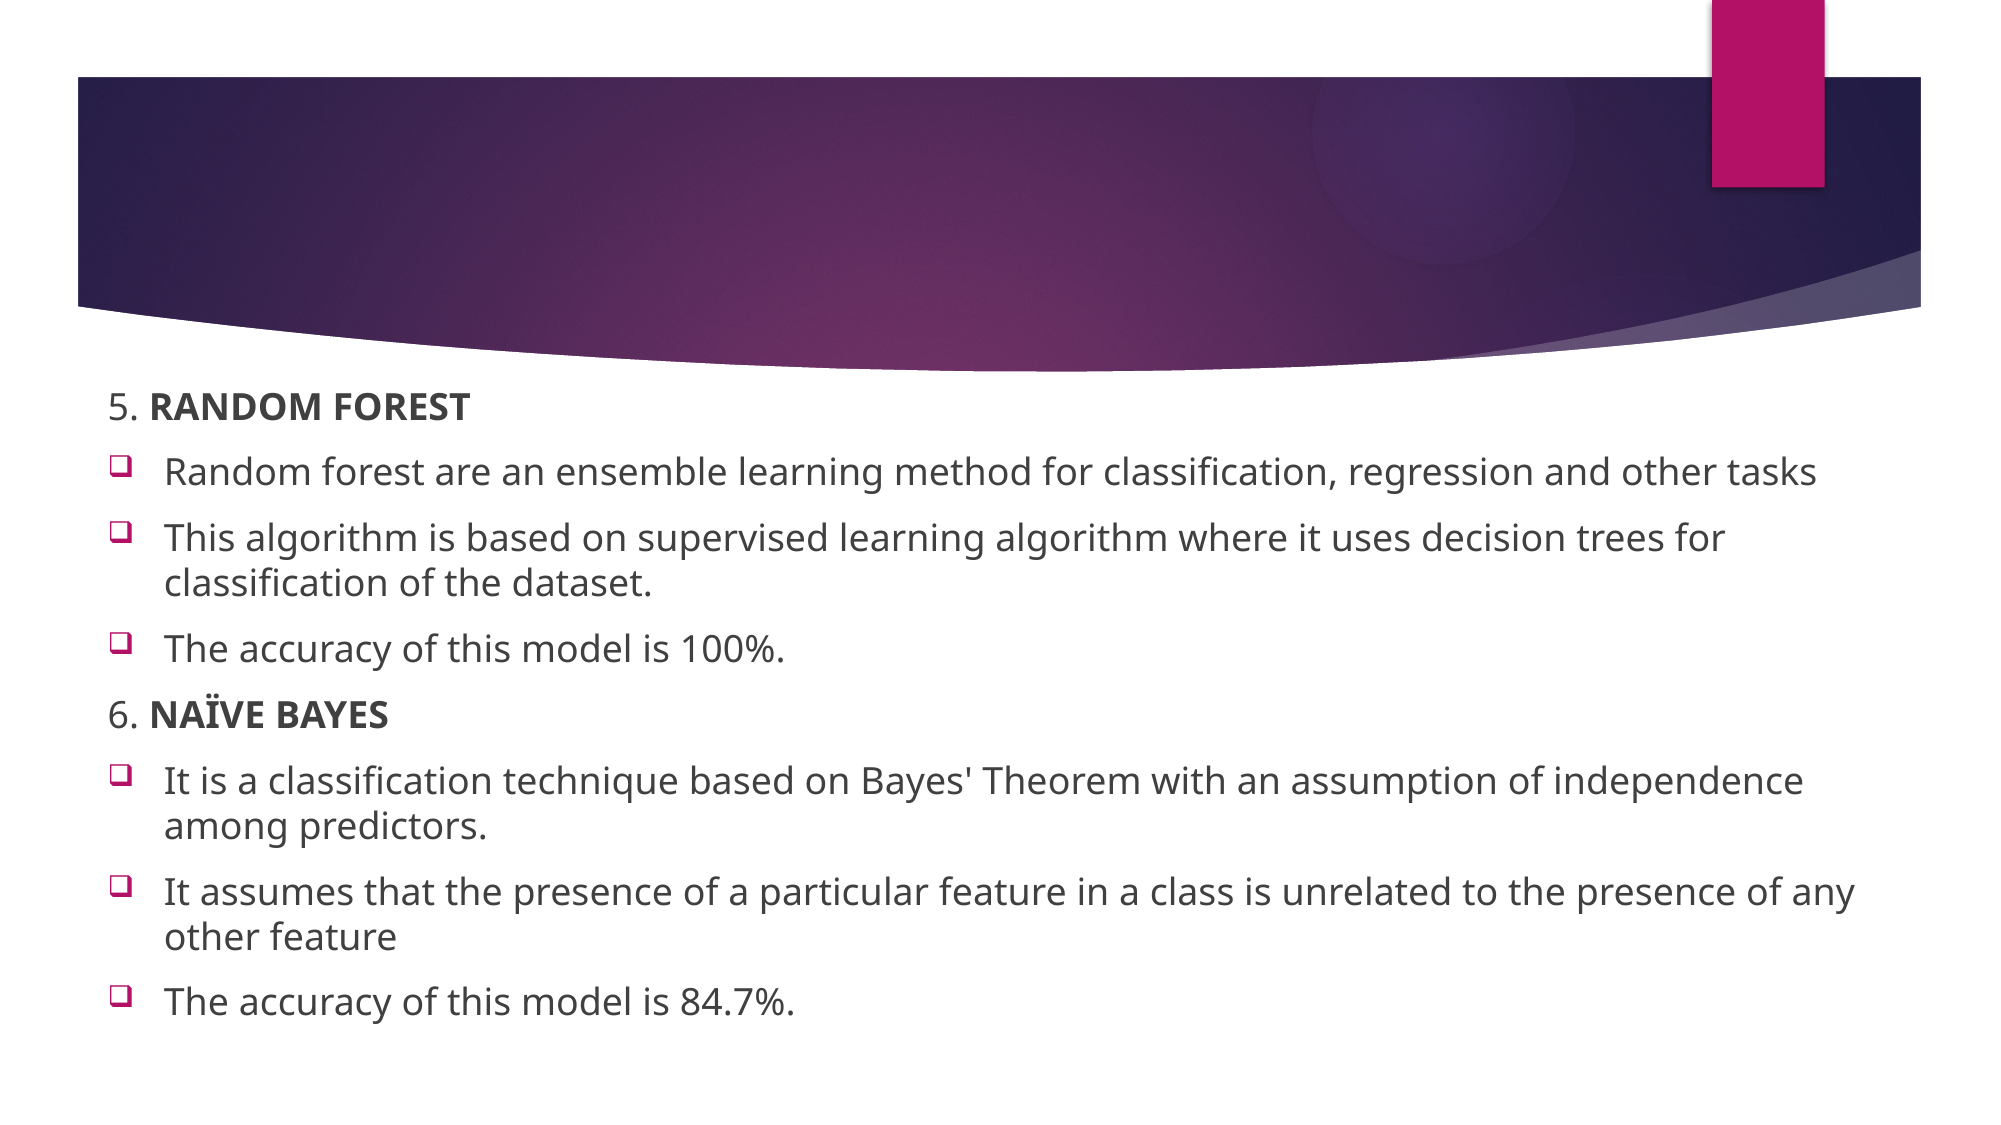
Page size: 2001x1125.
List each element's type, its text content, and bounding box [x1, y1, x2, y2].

list 5. RANDOM FOREST Random forest are an ensemble learning method for classification, regression and other tasks This algorithm is based on supervised learning algorithm where it uses decision trees for classification of the dataset. The accuracy of this model is 100%. 6. NAÏVE BAYES It is a classification technique based on Bayes' Theorem with an assumption of independence among predictors. It assumes that the presence of a particular feature in a class is unrelated to the presence of any other feature The accuracy of this model is 84.7%. [92, 375, 1906, 1046]
